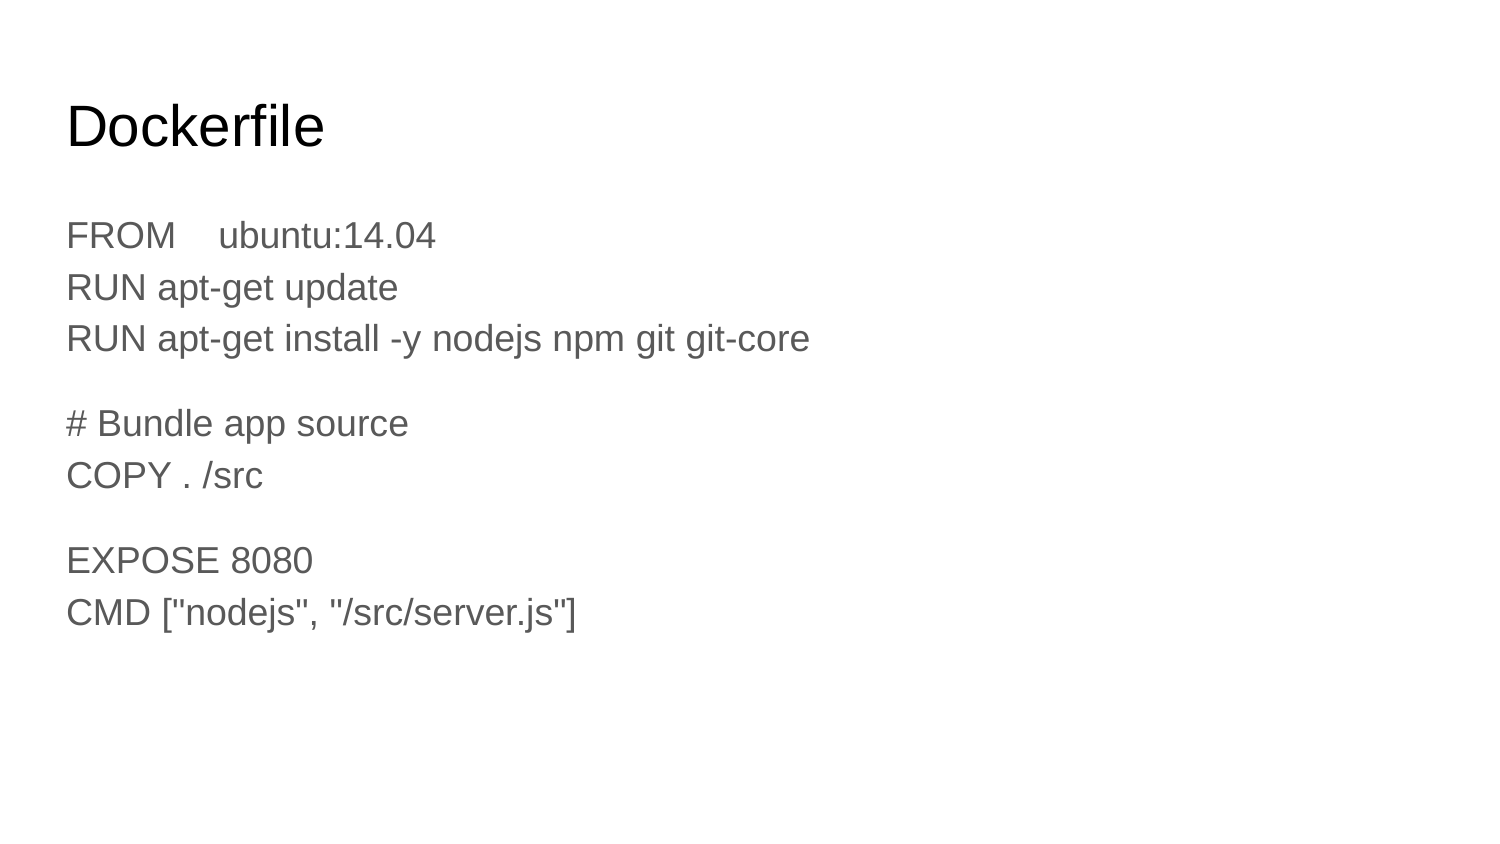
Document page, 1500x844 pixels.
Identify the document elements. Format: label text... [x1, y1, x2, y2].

title Dockerfile [51, 72, 1449, 167]
list FROM ubuntu:14.04 RUN apt-get update RUN apt-get install -y nodejs npm git git-core # Bundle app source COPY . /src EXPOSE 8080 CMD ["nodejs", "/src/server.js"] [51, 189, 1449, 750]
